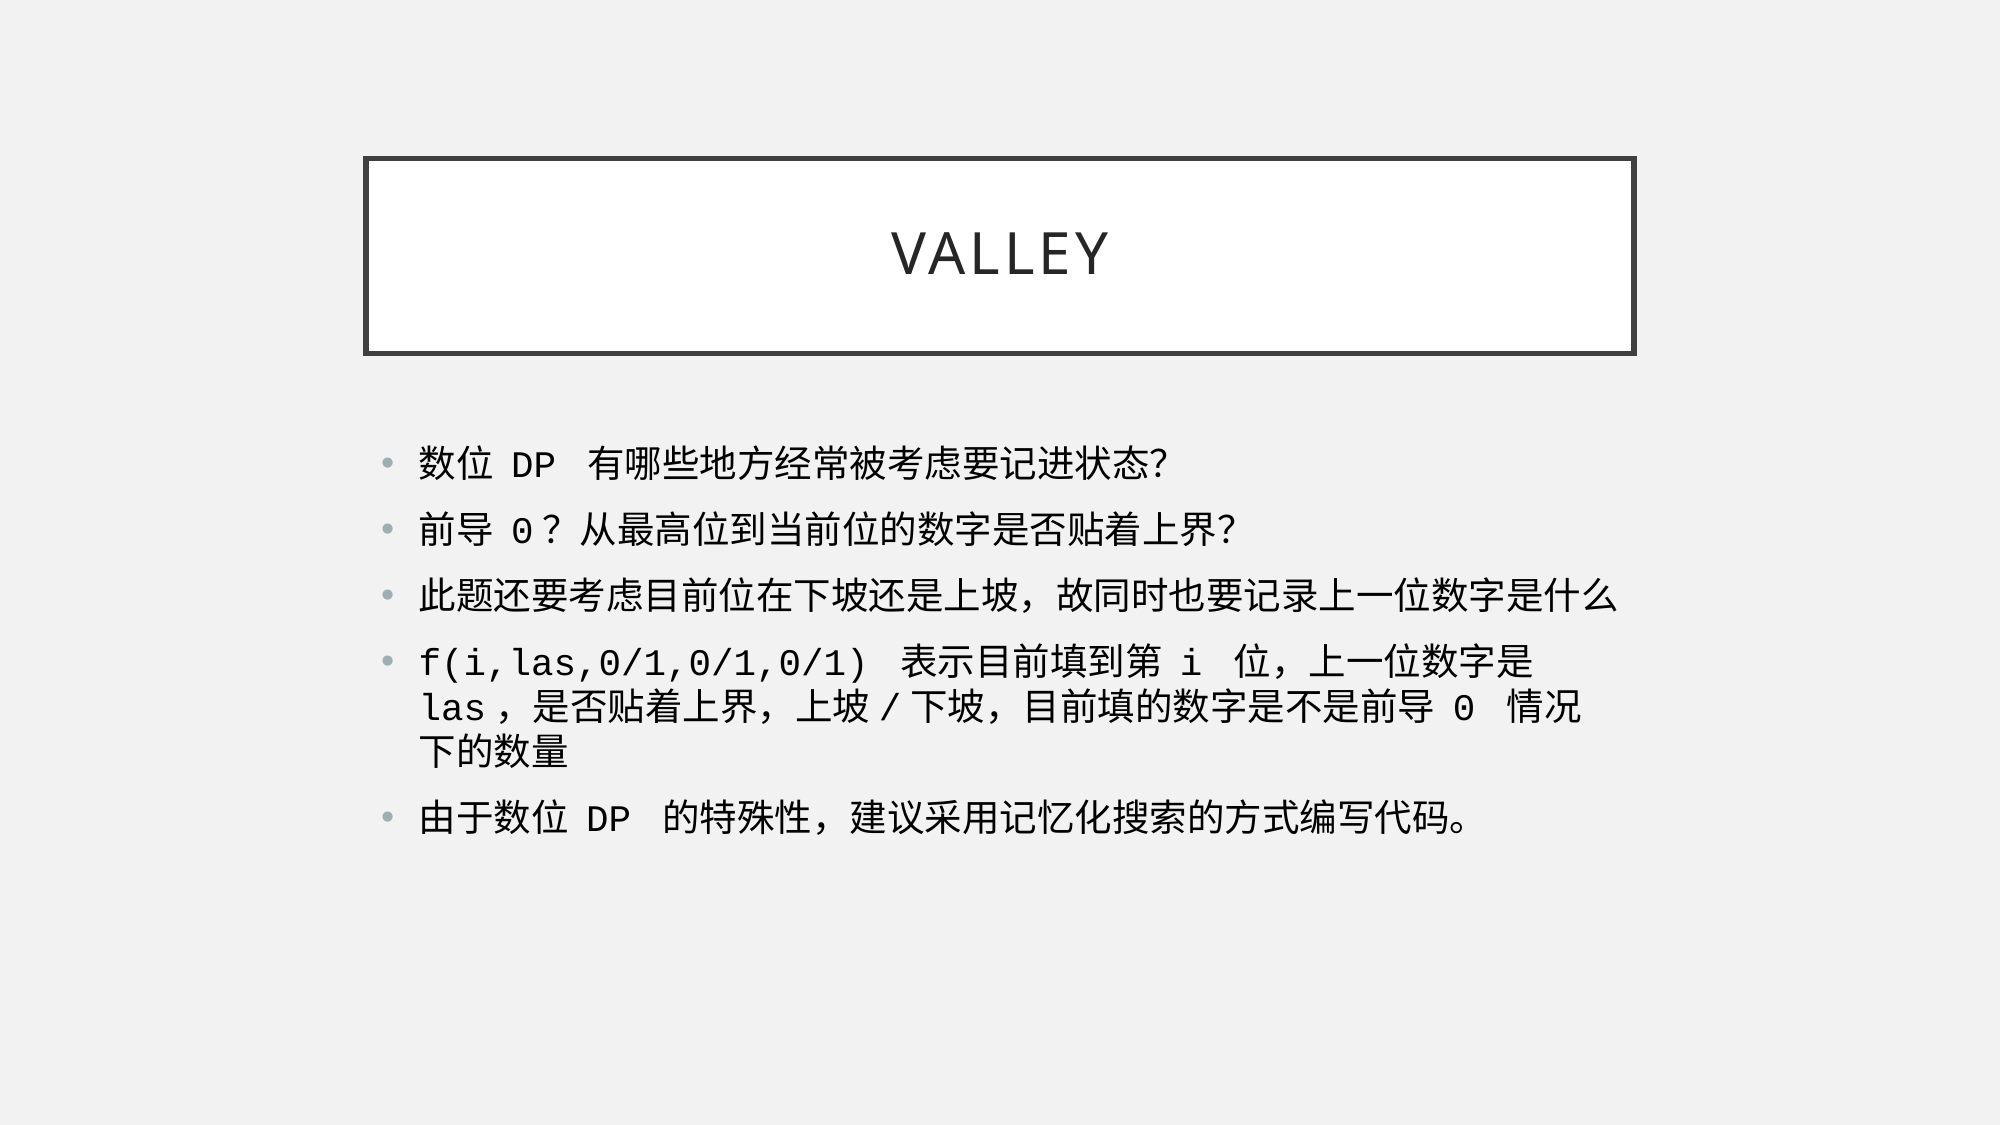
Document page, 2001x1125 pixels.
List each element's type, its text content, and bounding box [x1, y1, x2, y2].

title valley [363, 156, 1637, 356]
list 数位 DP 有哪些地方经常被考虑要记进状态？ 前导 0？从最高位到当前位的数字是否贴着上界？ 此题还要考虑目前位在下坡还是上坡，故同时也要记录上一位数字是什么 f(i,las,0/1,0/1,0/1) 表示目前填到第 i 位，上一位数字是 las，是否贴着上界，上坡/下坡，目前填的数字是不是前导 0 情况下的数量 由于数位 DP 的特殊性，建议采用记忆化搜索的方式编写代码。 [366, 432, 1634, 1009]
